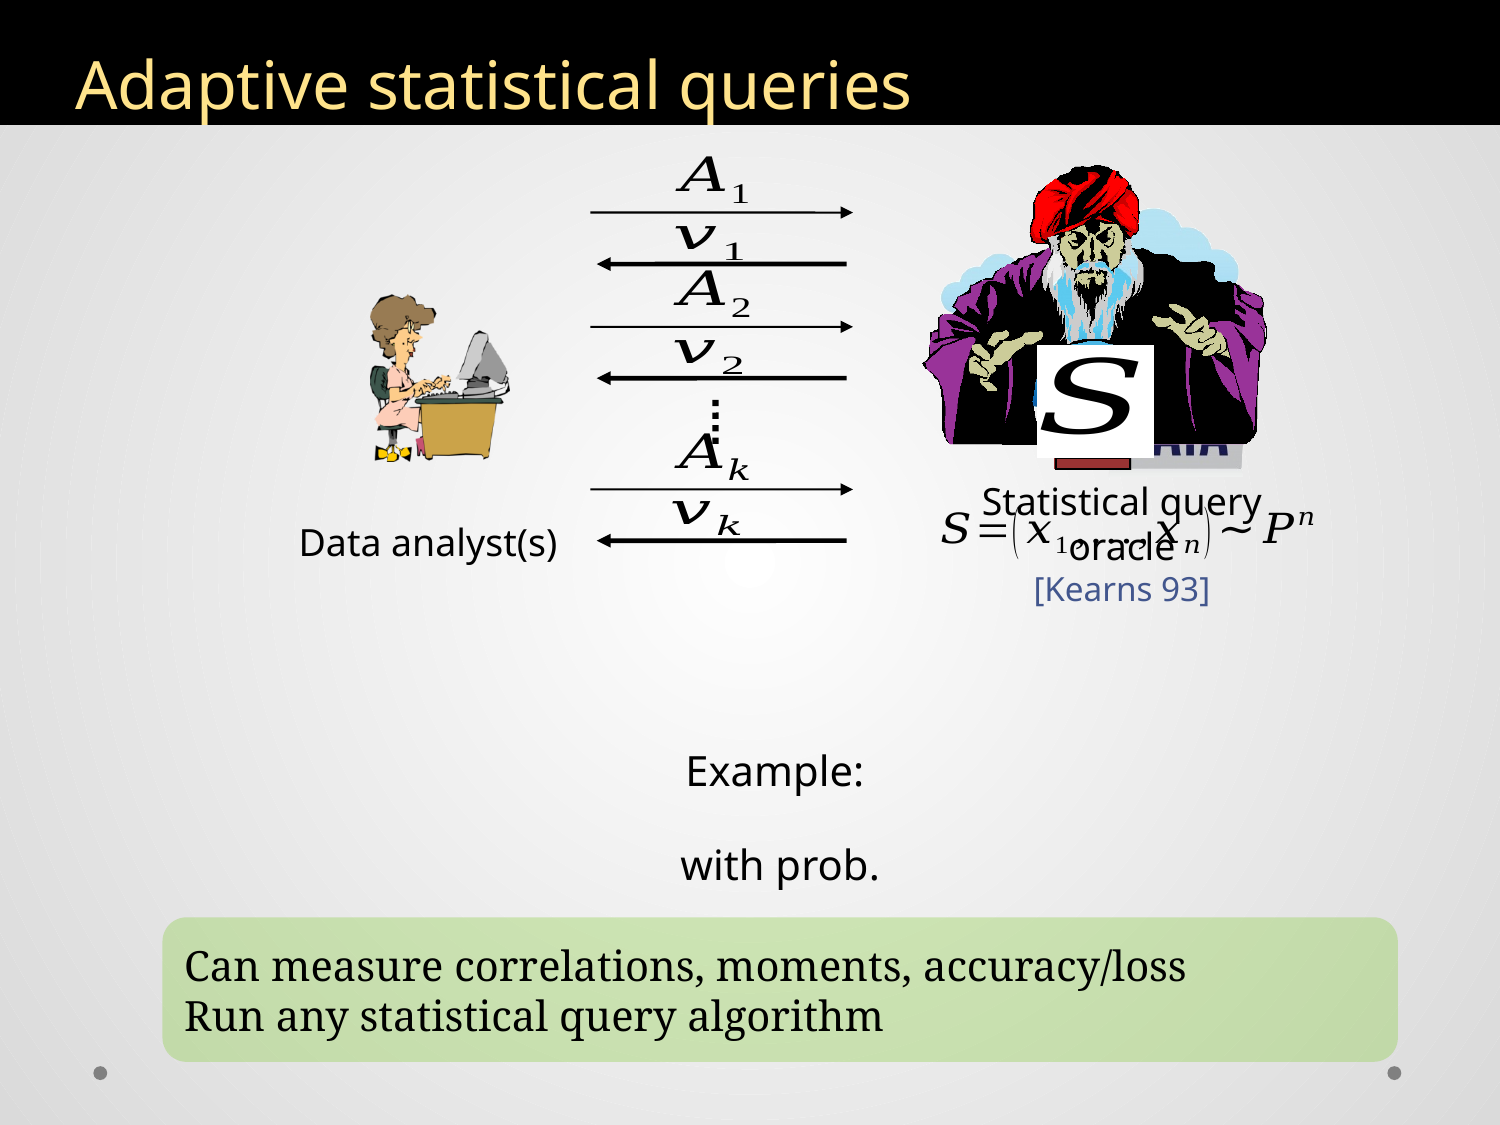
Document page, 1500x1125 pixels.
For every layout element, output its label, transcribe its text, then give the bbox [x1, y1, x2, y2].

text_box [596, 221, 847, 262]
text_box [596, 485, 847, 542]
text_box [596, 324, 847, 381]
text_box Can measure correlations, moments, accuracy/loss Run any statistical query algorithm [160, 914, 1401, 1065]
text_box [590, 264, 854, 327]
title Adaptive statistical queries [0, 0, 1500, 125]
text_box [590, 149, 854, 213]
picture [370, 293, 510, 463]
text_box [891, 130, 1332, 617]
text_box Data analyst(s) [283, 511, 573, 571]
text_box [590, 426, 854, 490]
